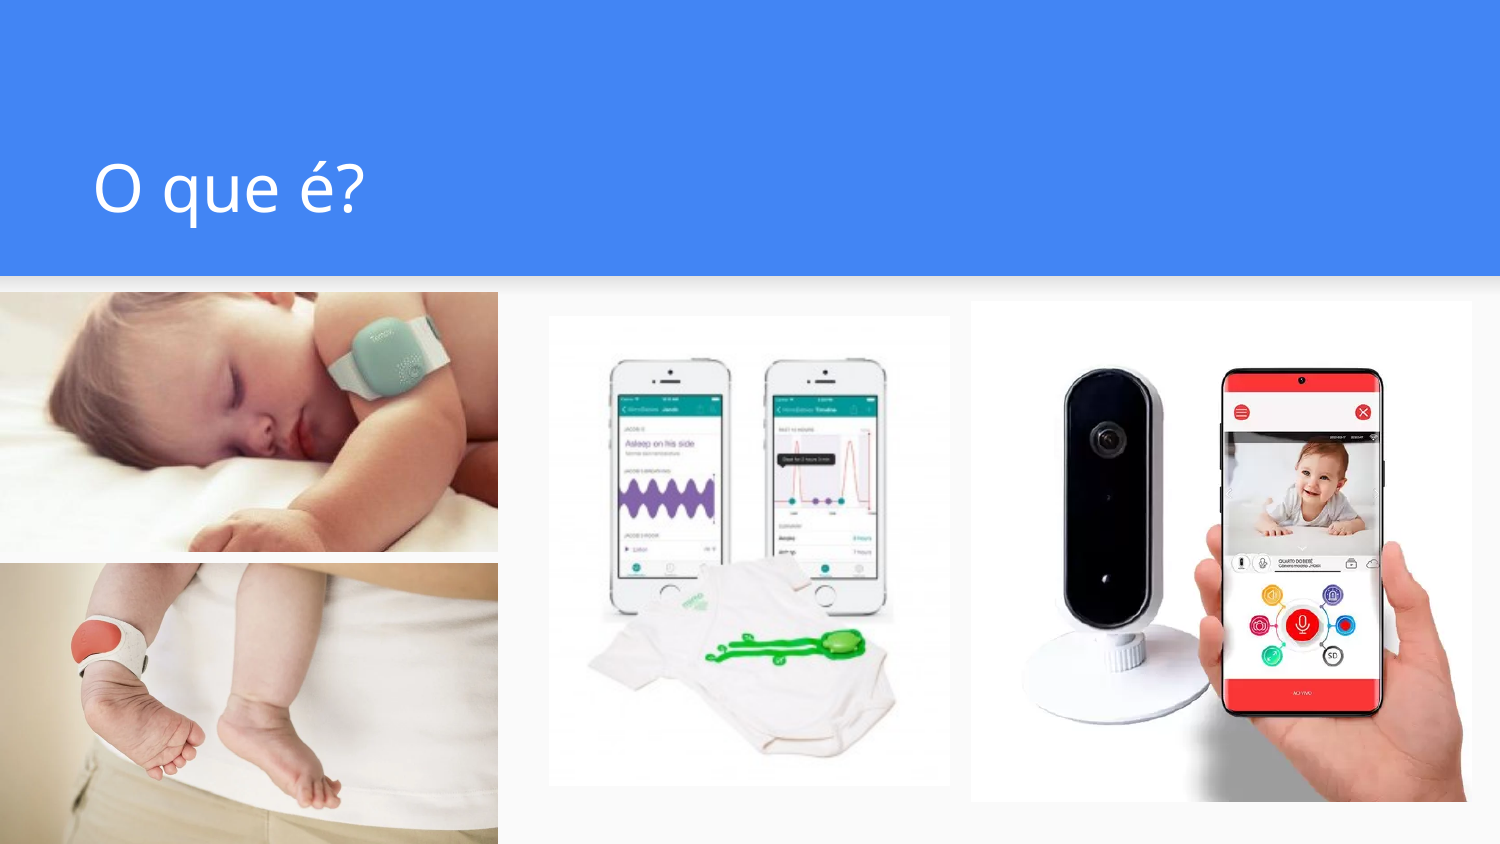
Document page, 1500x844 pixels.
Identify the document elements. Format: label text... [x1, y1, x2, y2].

picture [0, 563, 498, 844]
picture [0, 292, 498, 552]
picture [549, 316, 951, 786]
title O que é? [77, 121, 1427, 248]
picture [971, 300, 1472, 802]
